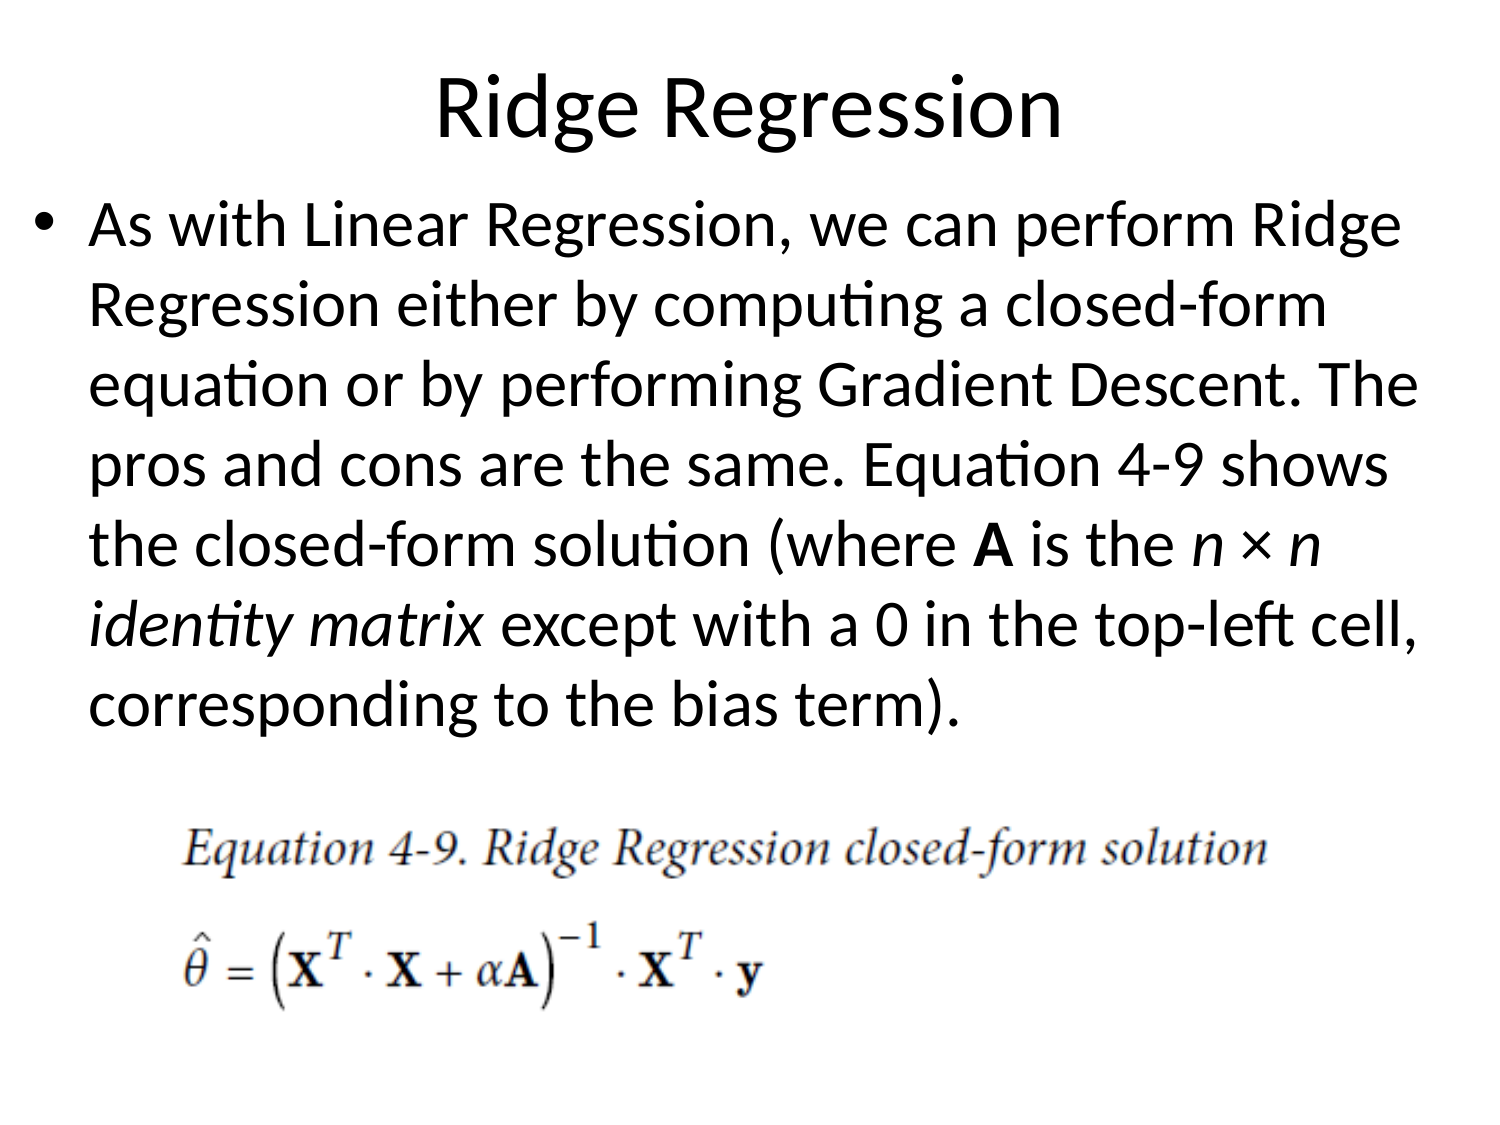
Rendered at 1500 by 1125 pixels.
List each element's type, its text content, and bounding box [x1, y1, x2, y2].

picture [154, 798, 1308, 1035]
list As with Linear Regression, we can perform Ridge Regression either by computing a closed-form equation or by performing Gradient Descent. The pros and cons are the same. Equation 4-9 shows the closed-form solution (where A is the n × n identity matrix except with a 0 in the top-left cell, corresponding to the bias term). [17, 172, 1500, 1066]
title Ridge Regression [75, 7, 1425, 172]
